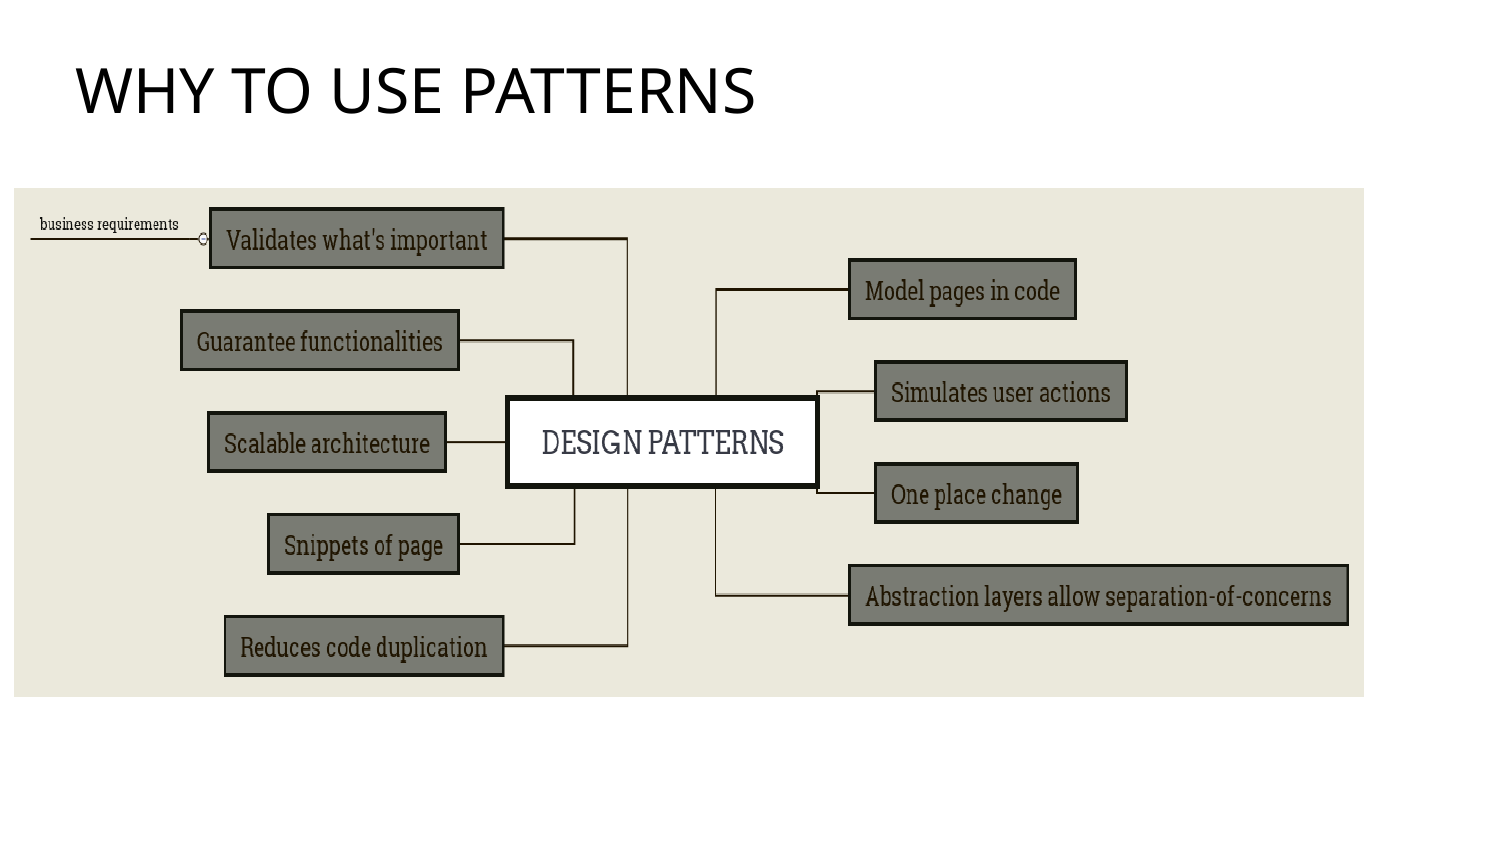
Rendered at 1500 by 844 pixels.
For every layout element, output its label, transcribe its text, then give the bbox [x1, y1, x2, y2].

text_box WHY TO USE PATTERNS [75, 18, 1425, 159]
picture [14, 188, 1365, 698]
